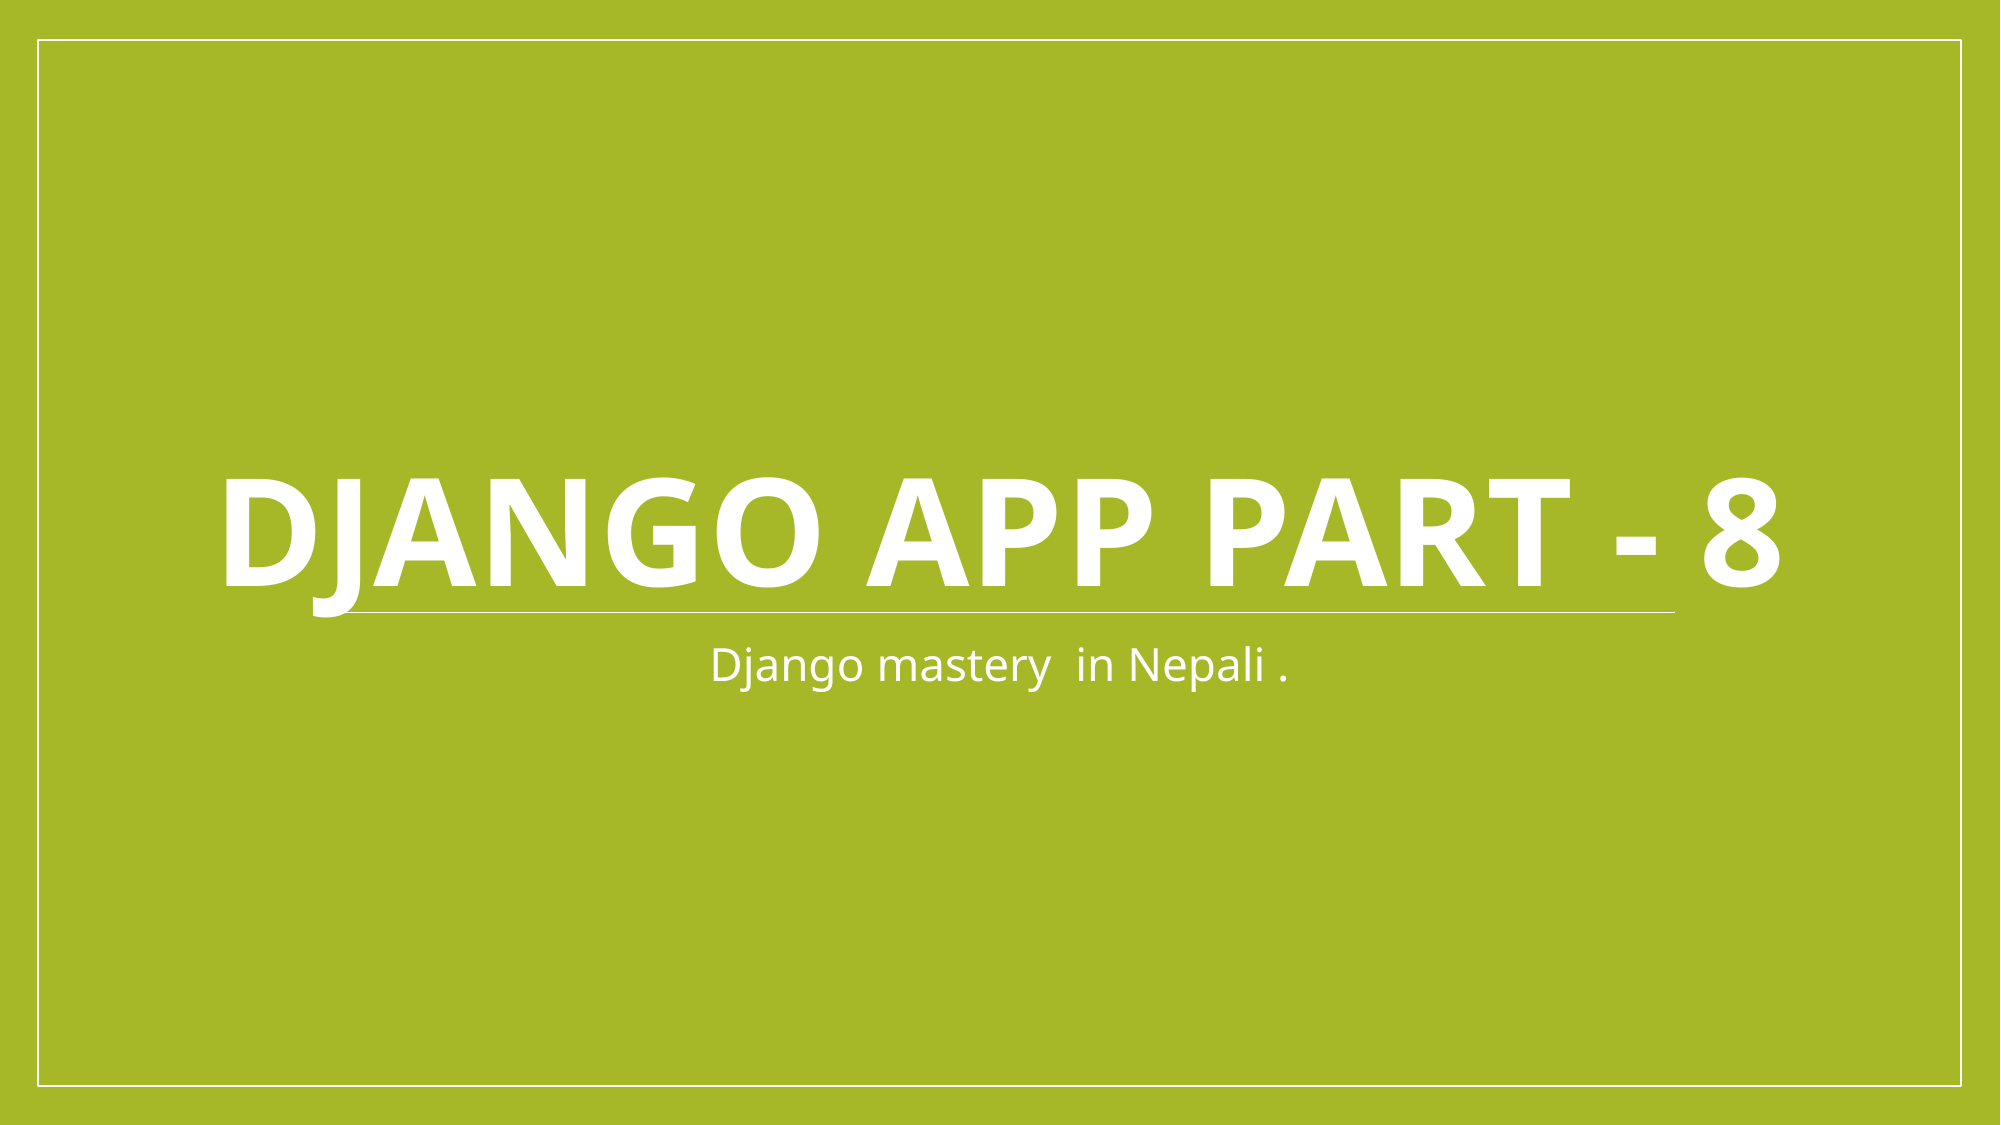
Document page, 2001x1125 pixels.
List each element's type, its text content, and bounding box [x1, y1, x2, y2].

subtitle Django mastery in Nepali . [280, 634, 1719, 863]
title Django app part - 8 [182, 144, 1818, 625]
